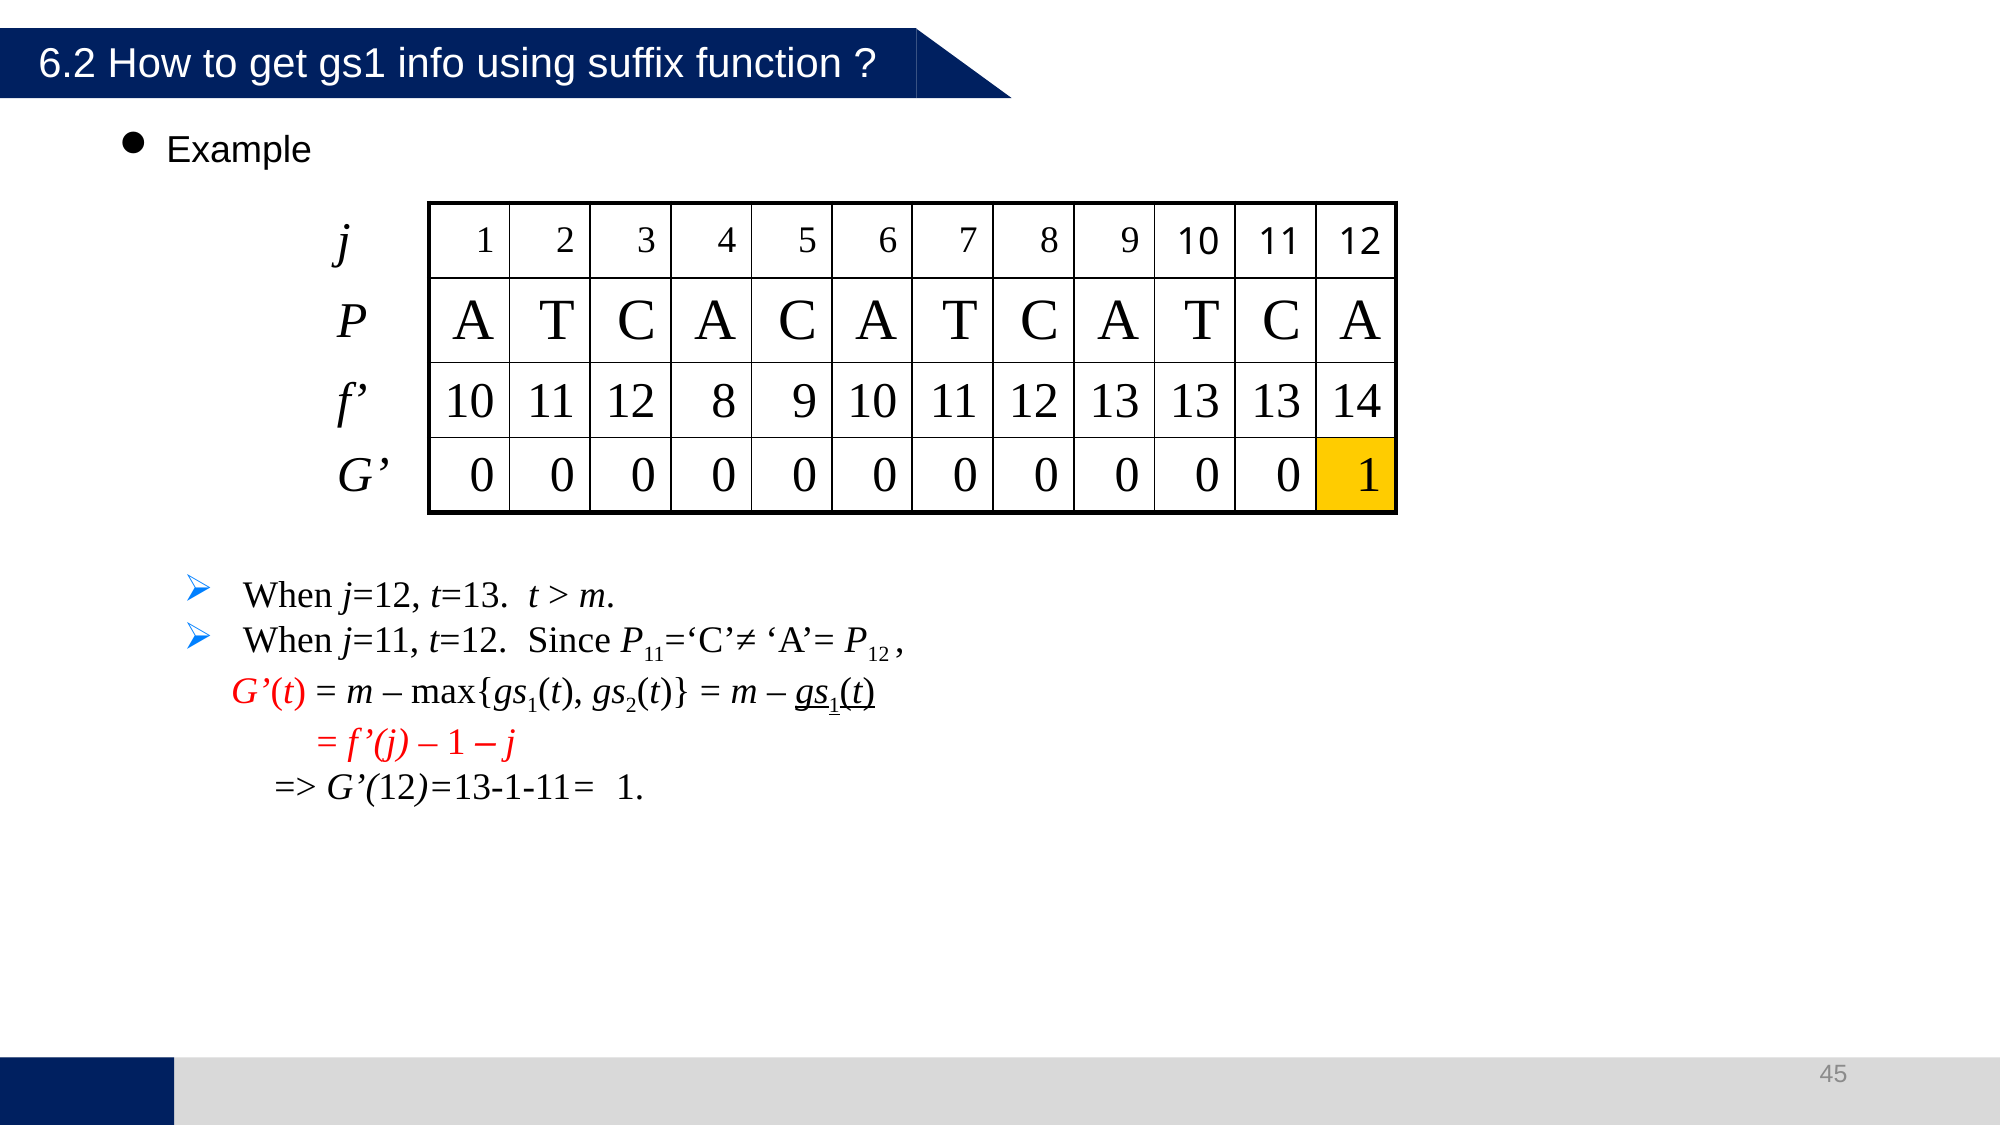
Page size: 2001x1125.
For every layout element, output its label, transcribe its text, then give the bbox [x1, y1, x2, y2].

table_header 10 [1155, 205, 1234, 277]
table_cell A [1075, 279, 1154, 362]
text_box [0, 28, 1012, 99]
table_cell 0 [510, 438, 589, 510]
table_cell f’ [322, 363, 427, 438]
table_cell 0 [431, 438, 509, 510]
table_header 1 [431, 205, 509, 277]
table_cell 0 [1155, 438, 1234, 510]
table_cell T [510, 279, 589, 362]
table_cell 0 [752, 438, 831, 510]
table_cell 0 [913, 438, 992, 510]
table_header 8 [994, 205, 1073, 277]
table_header 11 [1236, 205, 1315, 277]
table_header 3 [591, 205, 670, 277]
table_cell 0 [833, 438, 911, 510]
text_box Example [104, 117, 327, 178]
table_cell T [1155, 279, 1234, 362]
table_cell 11 [913, 363, 992, 437]
text_box When j=12, t=13. t > m. When j=11, t=12. Since P11=‘C’≠ ‘A’= P12 , G’(t) = m – max{gs1(t), gs2(t)} = m – gs1(t) = f’(j) – 1 – j => G’(12)=13-1-11= 1. [168, 562, 1550, 815]
table_cell T [913, 279, 992, 362]
table_cell G’ [322, 438, 427, 512]
table_cell 0 [672, 438, 751, 510]
table_cell 10 [833, 363, 911, 437]
table_header j [322, 203, 427, 278]
table_cell C [752, 279, 831, 362]
table_cell 13 [1236, 363, 1315, 437]
table_cell 14 [1317, 363, 1394, 437]
table_cell 11 [510, 363, 589, 437]
table_cell 0 [1075, 438, 1154, 510]
table_cell 13 [1155, 363, 1234, 437]
table_cell C [1236, 279, 1315, 362]
table_cell 0 [1236, 438, 1315, 510]
table_cell 0 [994, 438, 1073, 510]
table_cell A [672, 279, 751, 362]
table_cell 10 [431, 363, 509, 437]
slide_number 45 [1412, 1042, 1863, 1103]
table_cell 12 [994, 363, 1073, 437]
table_cell 13 [1075, 363, 1154, 437]
table_cell 1 [1317, 438, 1394, 510]
table_header 5 [752, 205, 831, 277]
table_header 7 [913, 205, 992, 277]
table_cell 8 [672, 363, 751, 437]
table_header 12 [1317, 205, 1394, 277]
table_header 6 [833, 205, 911, 277]
table_header 9 [1075, 205, 1154, 277]
table_cell A [833, 279, 911, 362]
table_cell 12 [591, 363, 670, 437]
table_cell A [1317, 279, 1394, 362]
table_cell A [431, 279, 509, 362]
table_cell C [591, 279, 670, 362]
table_cell 9 [752, 363, 831, 437]
table_cell P [322, 278, 427, 363]
table_header 2 [510, 205, 589, 277]
table_cell 0 [591, 438, 670, 510]
table_header 4 [672, 205, 751, 277]
table_cell C [994, 279, 1073, 362]
